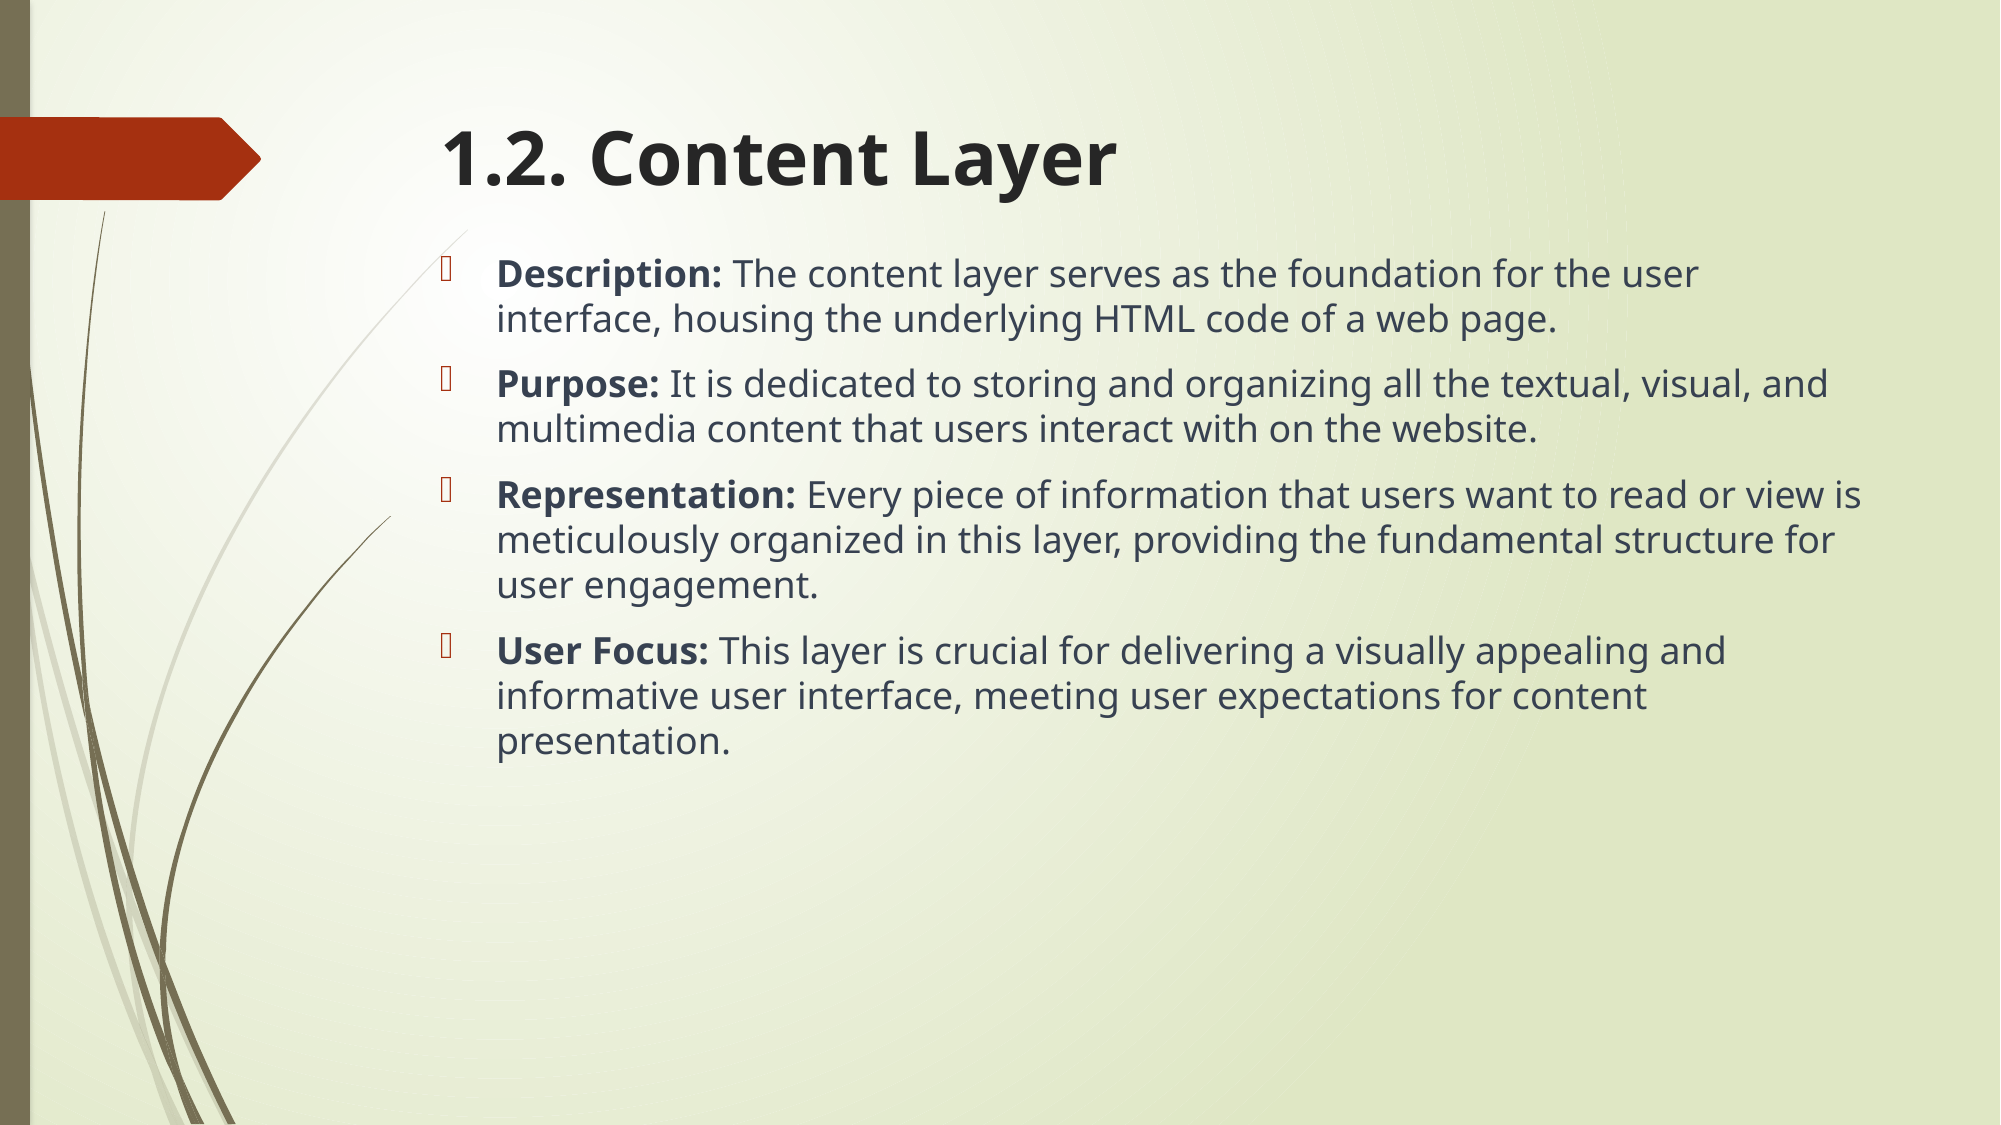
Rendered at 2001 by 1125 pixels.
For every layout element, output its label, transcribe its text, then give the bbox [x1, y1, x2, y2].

title 1.2. Content Layer [425, 102, 1888, 242]
list Description: The content layer serves as the foundation for the user interface, housing the underlying HTML code of a web page. Purpose: It is dedicated to storing and organizing all the textual, visual, and multimedia content that users interact with on the website. Representation: Every piece of information that users want to read or view is meticulously organized in this layer, providing the fundamental structure for user engagement. User Focus: This layer is crucial for delivering a visually appealing and informative user interface, meeting user expectations for content presentation. [424, 242, 1888, 970]
